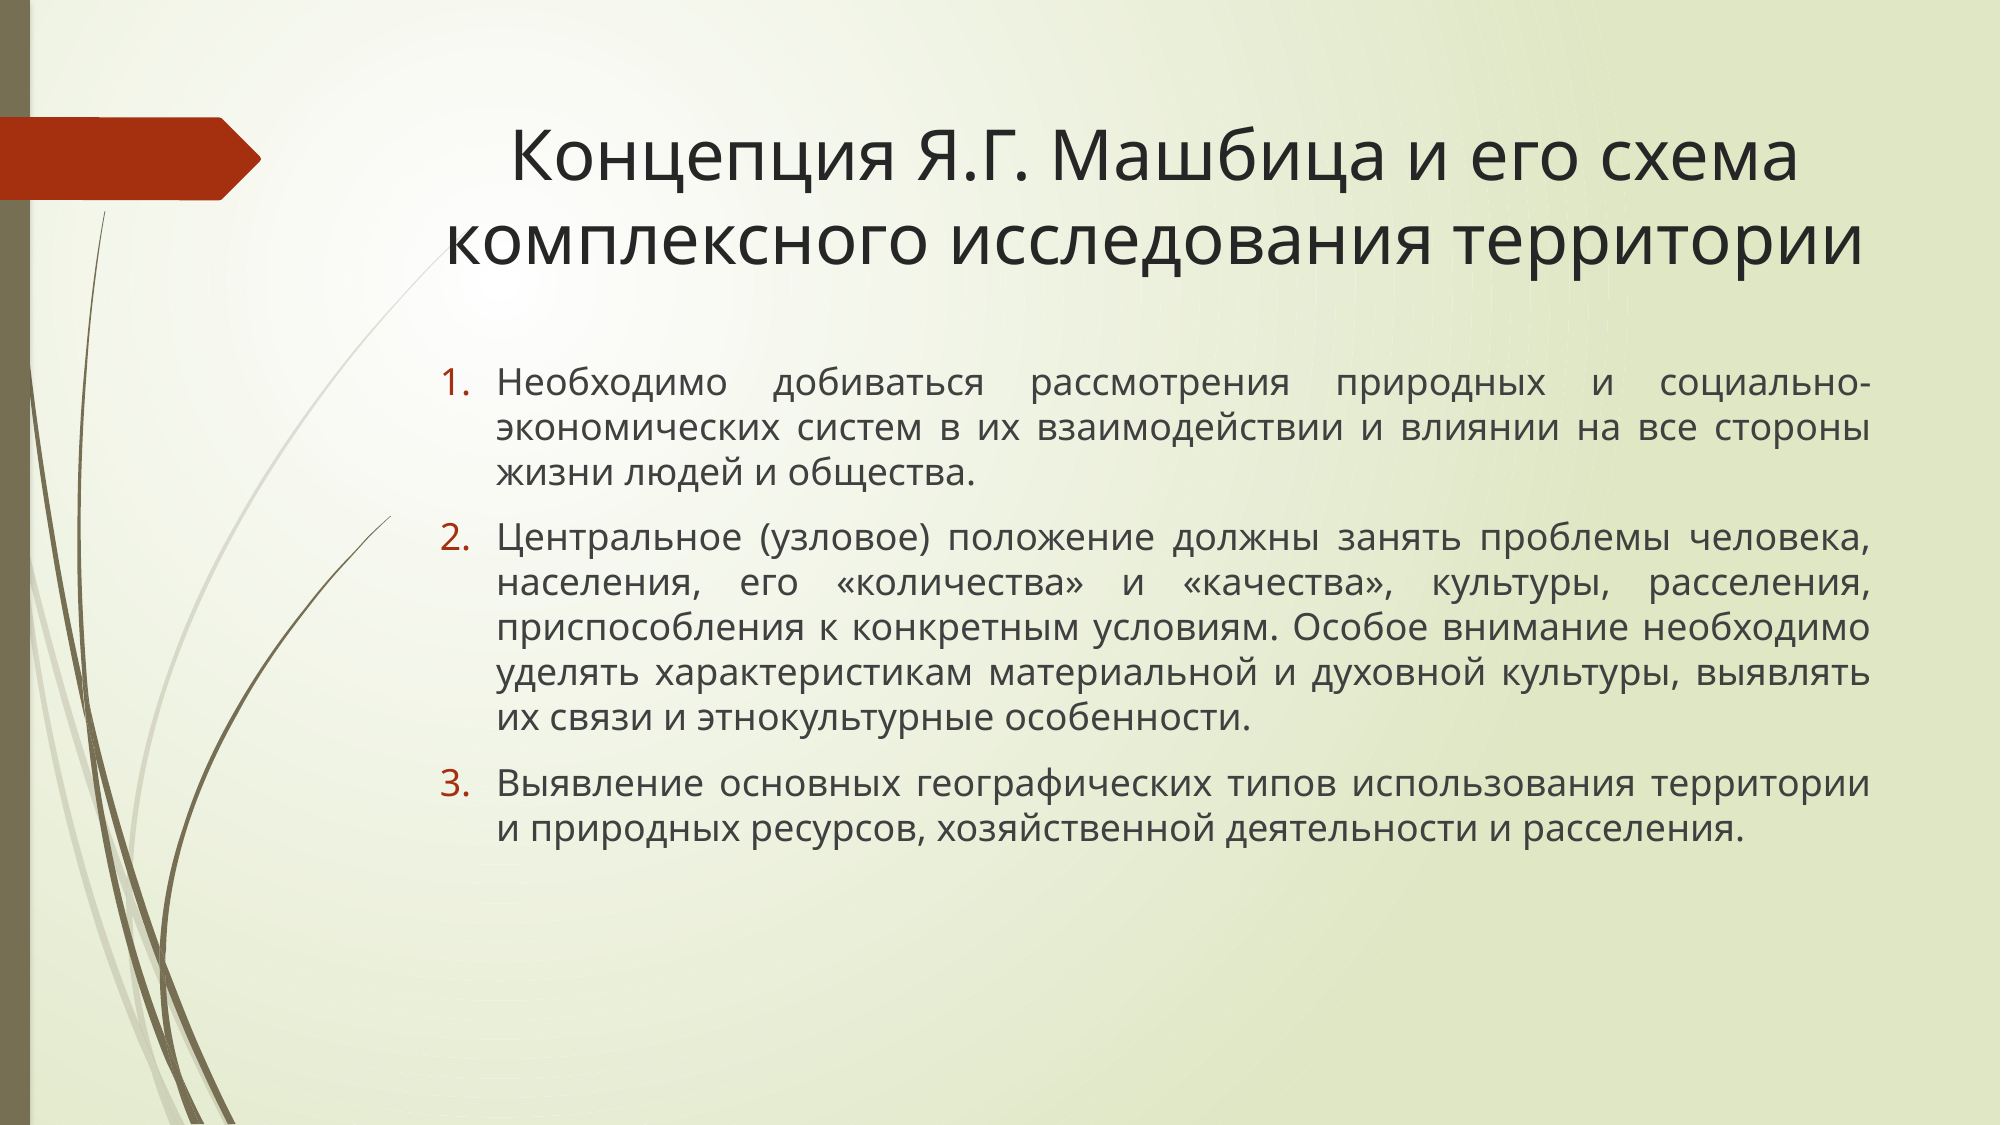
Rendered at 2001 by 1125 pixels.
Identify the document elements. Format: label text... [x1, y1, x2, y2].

list Необходимо добиваться рассмотрения природных и социально-экономических систем в их взаимодействии и влиянии на все стороны жизни людей и общества. Центральное (узловое) положение должны занять проблемы человека, населения, его «количества» и «качества», культуры, расселения, приспособления к конкретным условиям. Особое внимание необходимо уделять характеристикам материальной и духовной культуры, выявлять их связи и этнокультурные особенности. Выявление основных географических типов использования территории и природных ресурсов, хозяйственной деятельности и расселения. [424, 350, 1888, 970]
title Концепция Я.Г. Машбица и его схема комплексного исследования территории [425, 102, 1888, 313]
